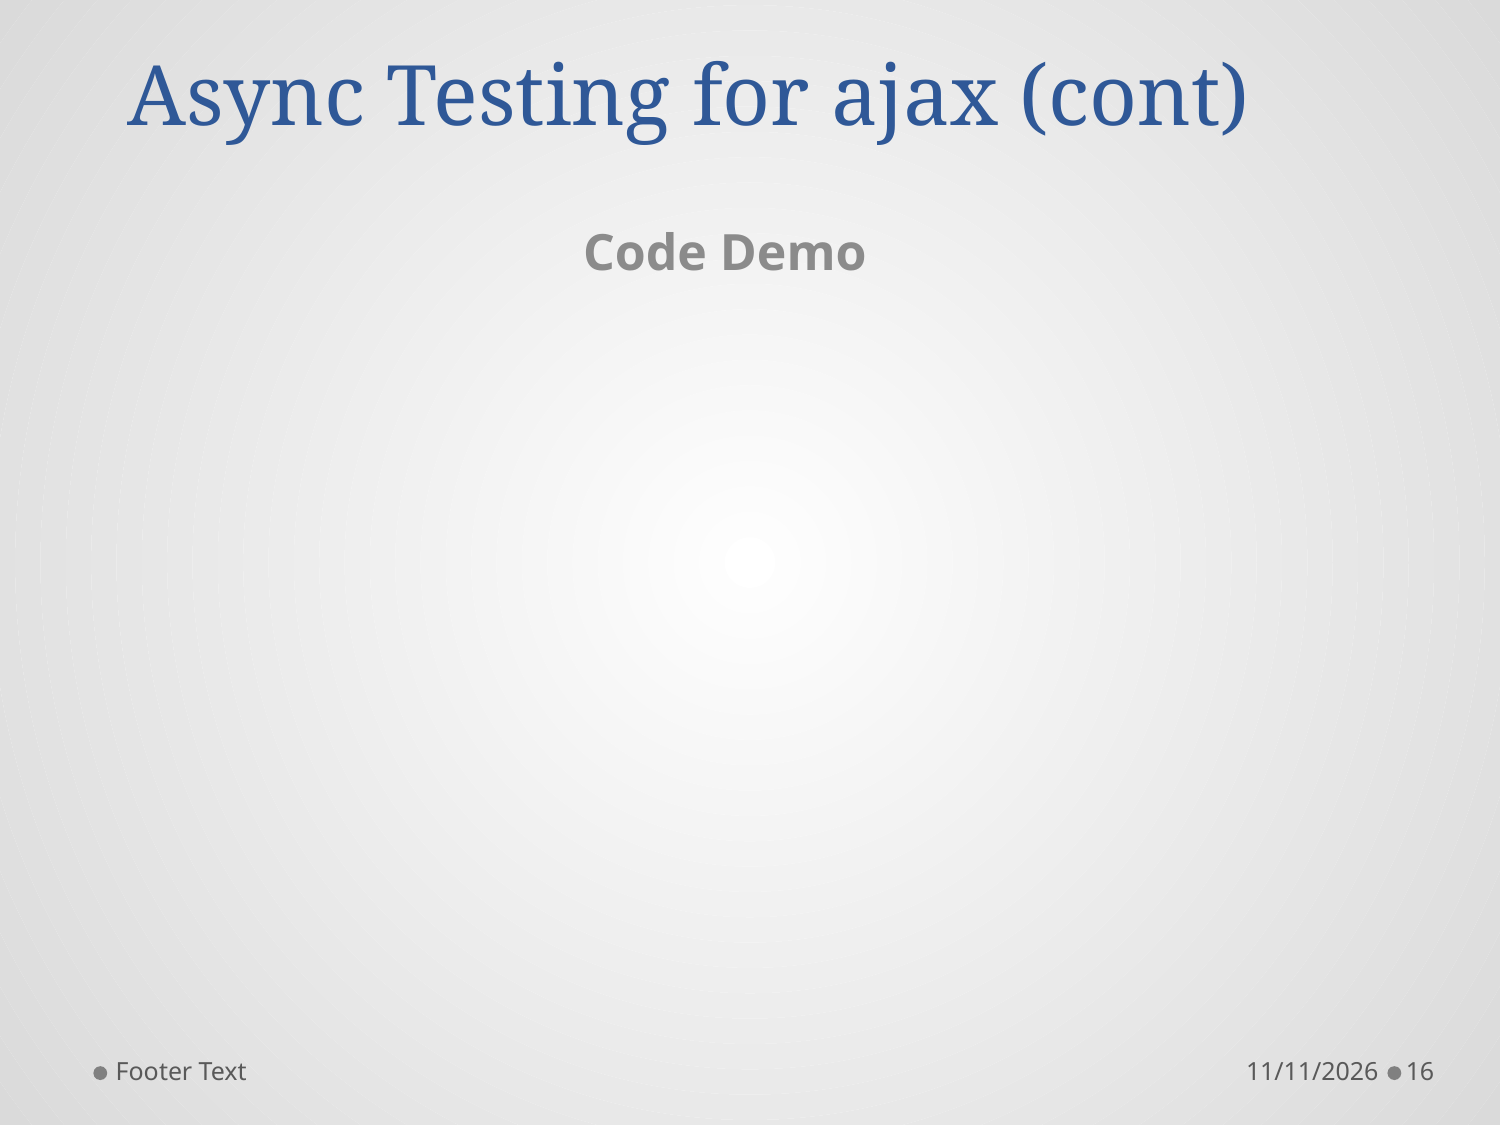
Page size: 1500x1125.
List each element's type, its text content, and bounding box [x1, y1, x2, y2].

slide_number 16 [1401, 1042, 1494, 1103]
title Async Testing for ajax (cont) [112, 37, 1500, 150]
footer Footer Text [108, 1042, 576, 1103]
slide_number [1043, 1042, 1386, 1103]
text_box Code Demo [199, 212, 1250, 413]
